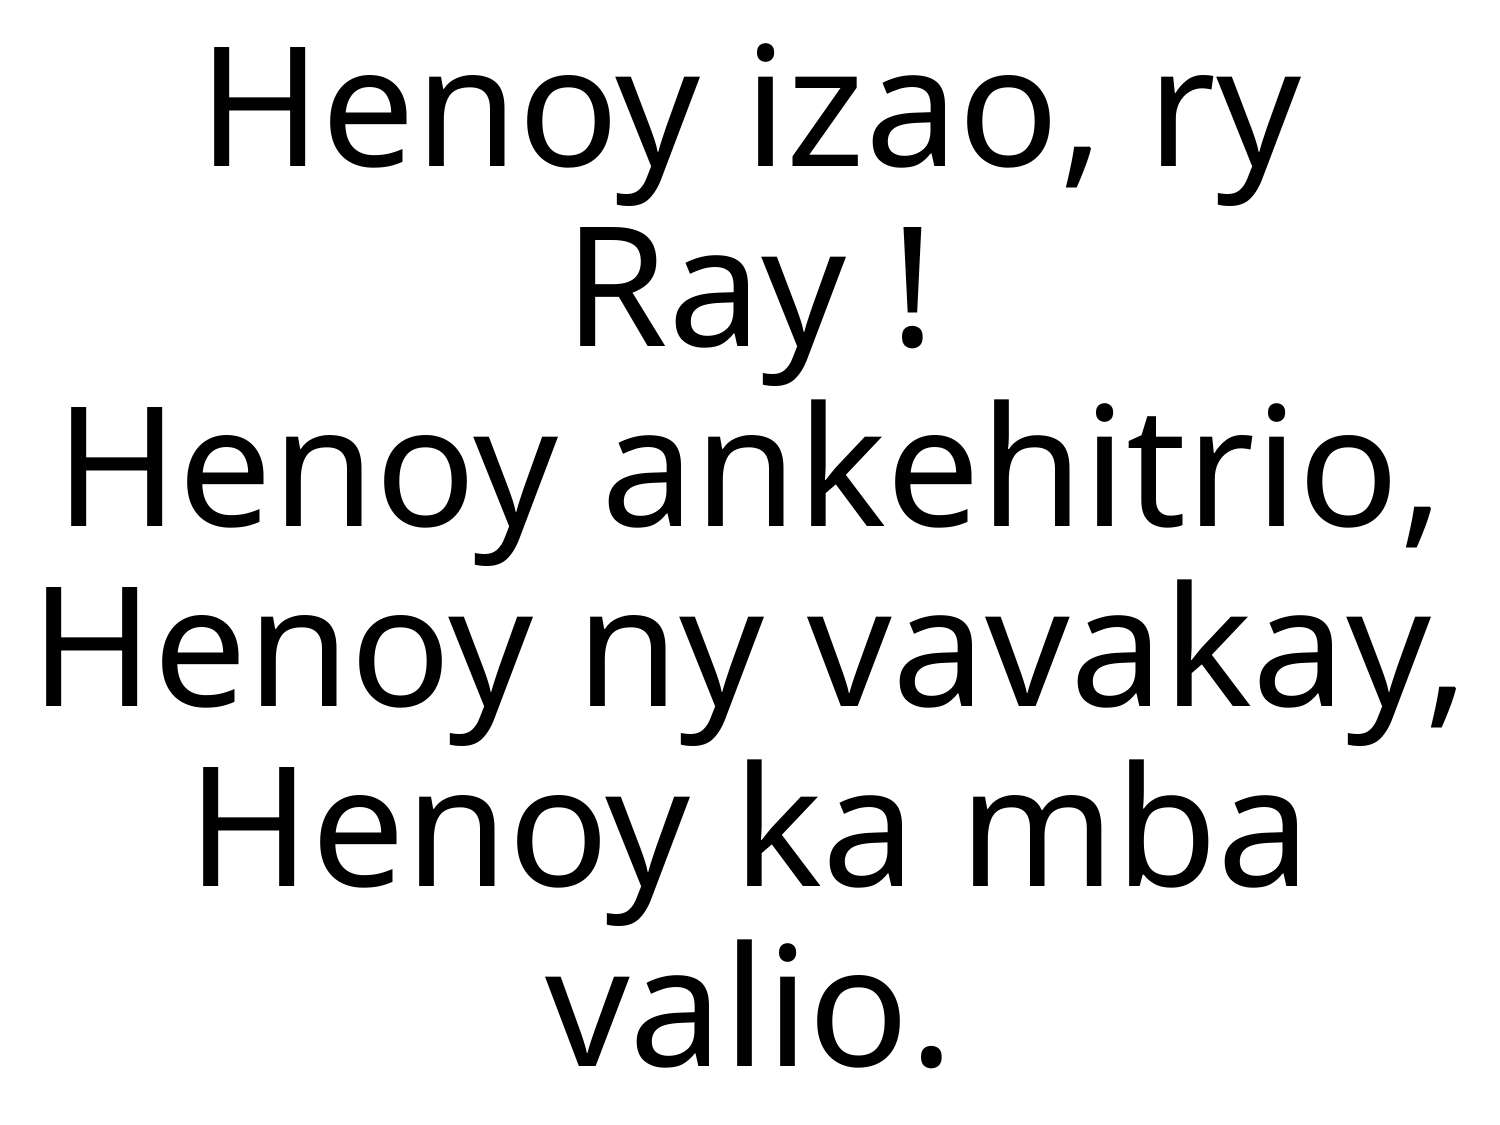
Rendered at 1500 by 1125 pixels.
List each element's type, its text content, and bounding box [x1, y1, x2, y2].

title Henoy izao, ry Ray ! Henoy ankehitrio, Henoy ny vavakay, Henoy ka mba valio. [0, 453, 1500, 672]
